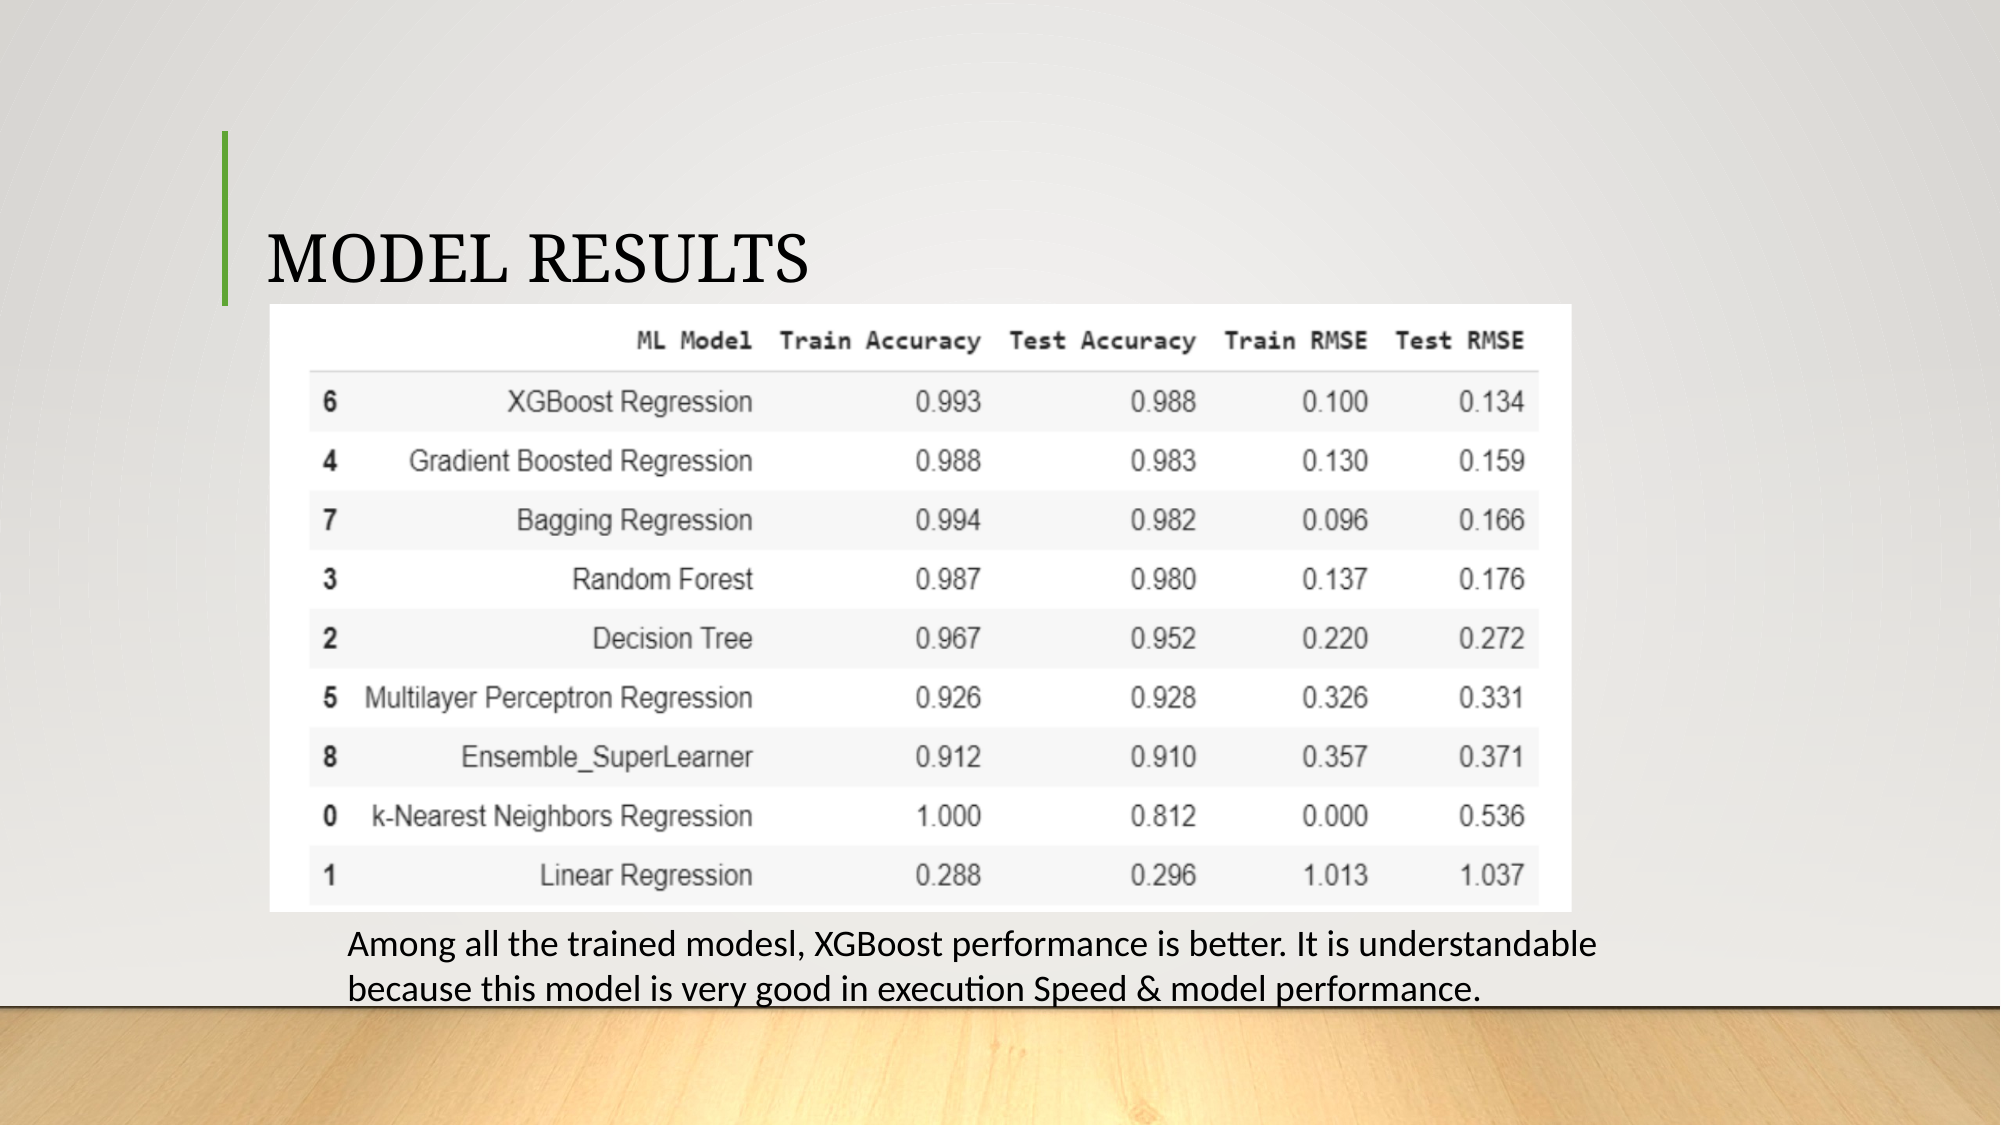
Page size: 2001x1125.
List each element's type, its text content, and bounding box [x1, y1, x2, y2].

picture [269, 303, 1572, 912]
text_box Among all the trained modesl, XGBoost performance is better. It is understandable because this model is very good in execution Speed & model performance. [332, 911, 1633, 1061]
title MODEL RESULTS [251, 131, 1814, 305]
picture [0, 1006, 2000, 1125]
